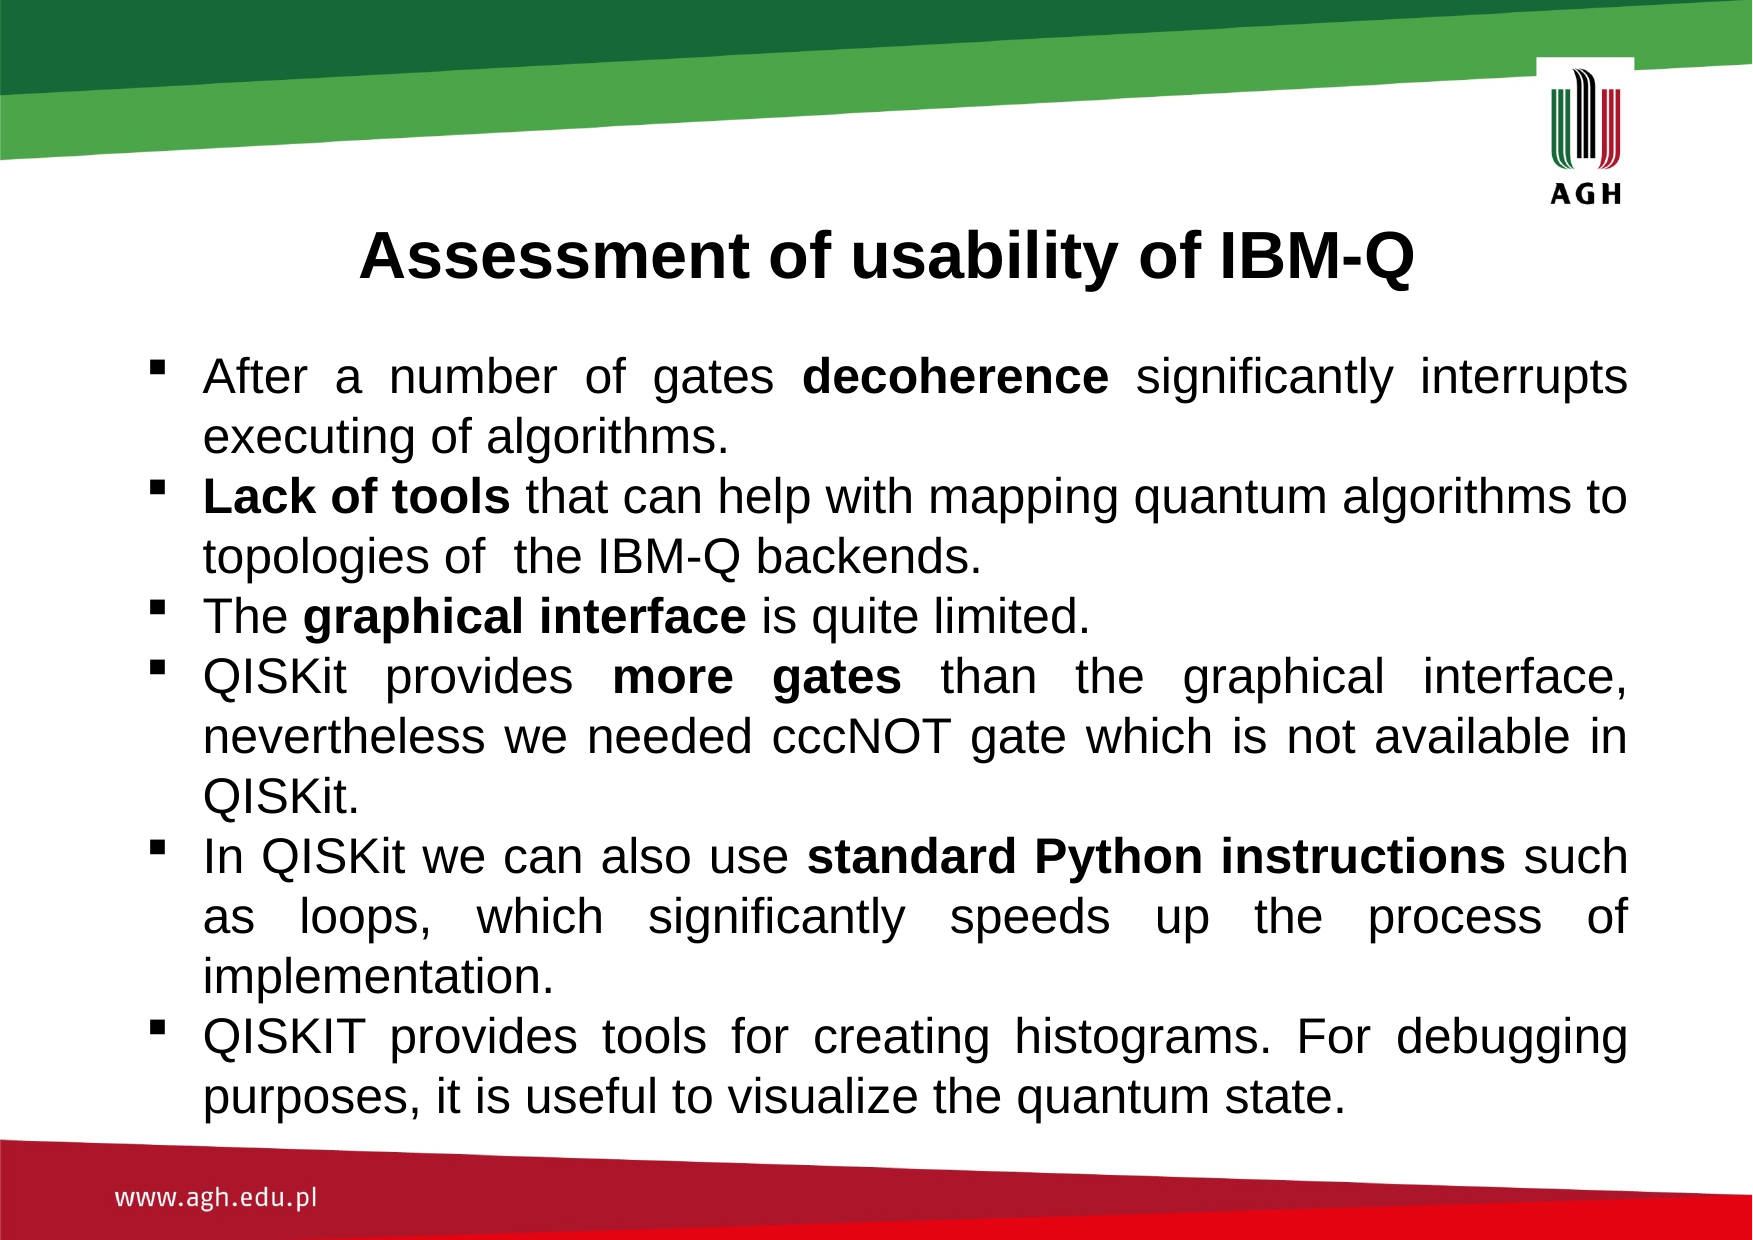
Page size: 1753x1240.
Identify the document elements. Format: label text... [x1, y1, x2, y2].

text_box After a number of gates decoherence significantly interrupts executing of algorithms. Lack of tools that can help with mapping quantum algorithms to topologies of the IBM-Q backends. The graphical interface is quite limited. QISKit provides more gates than the graphical interface, nevertheless we needed cccNOT gate which is not available in QISKit. In QISKit we can also use standard Python instructions such as loops, which significantly speeds up the process of implementation. QISKIT provides tools for creating histograms. For debugging purposes, it is useful to visualize the quantum state. [131, 336, 1644, 1131]
text_box [60, 1151, 357, 1223]
text_box Assessment of usability of IBM-Q [220, 204, 1556, 300]
picture [0, 0, 1753, 1240]
